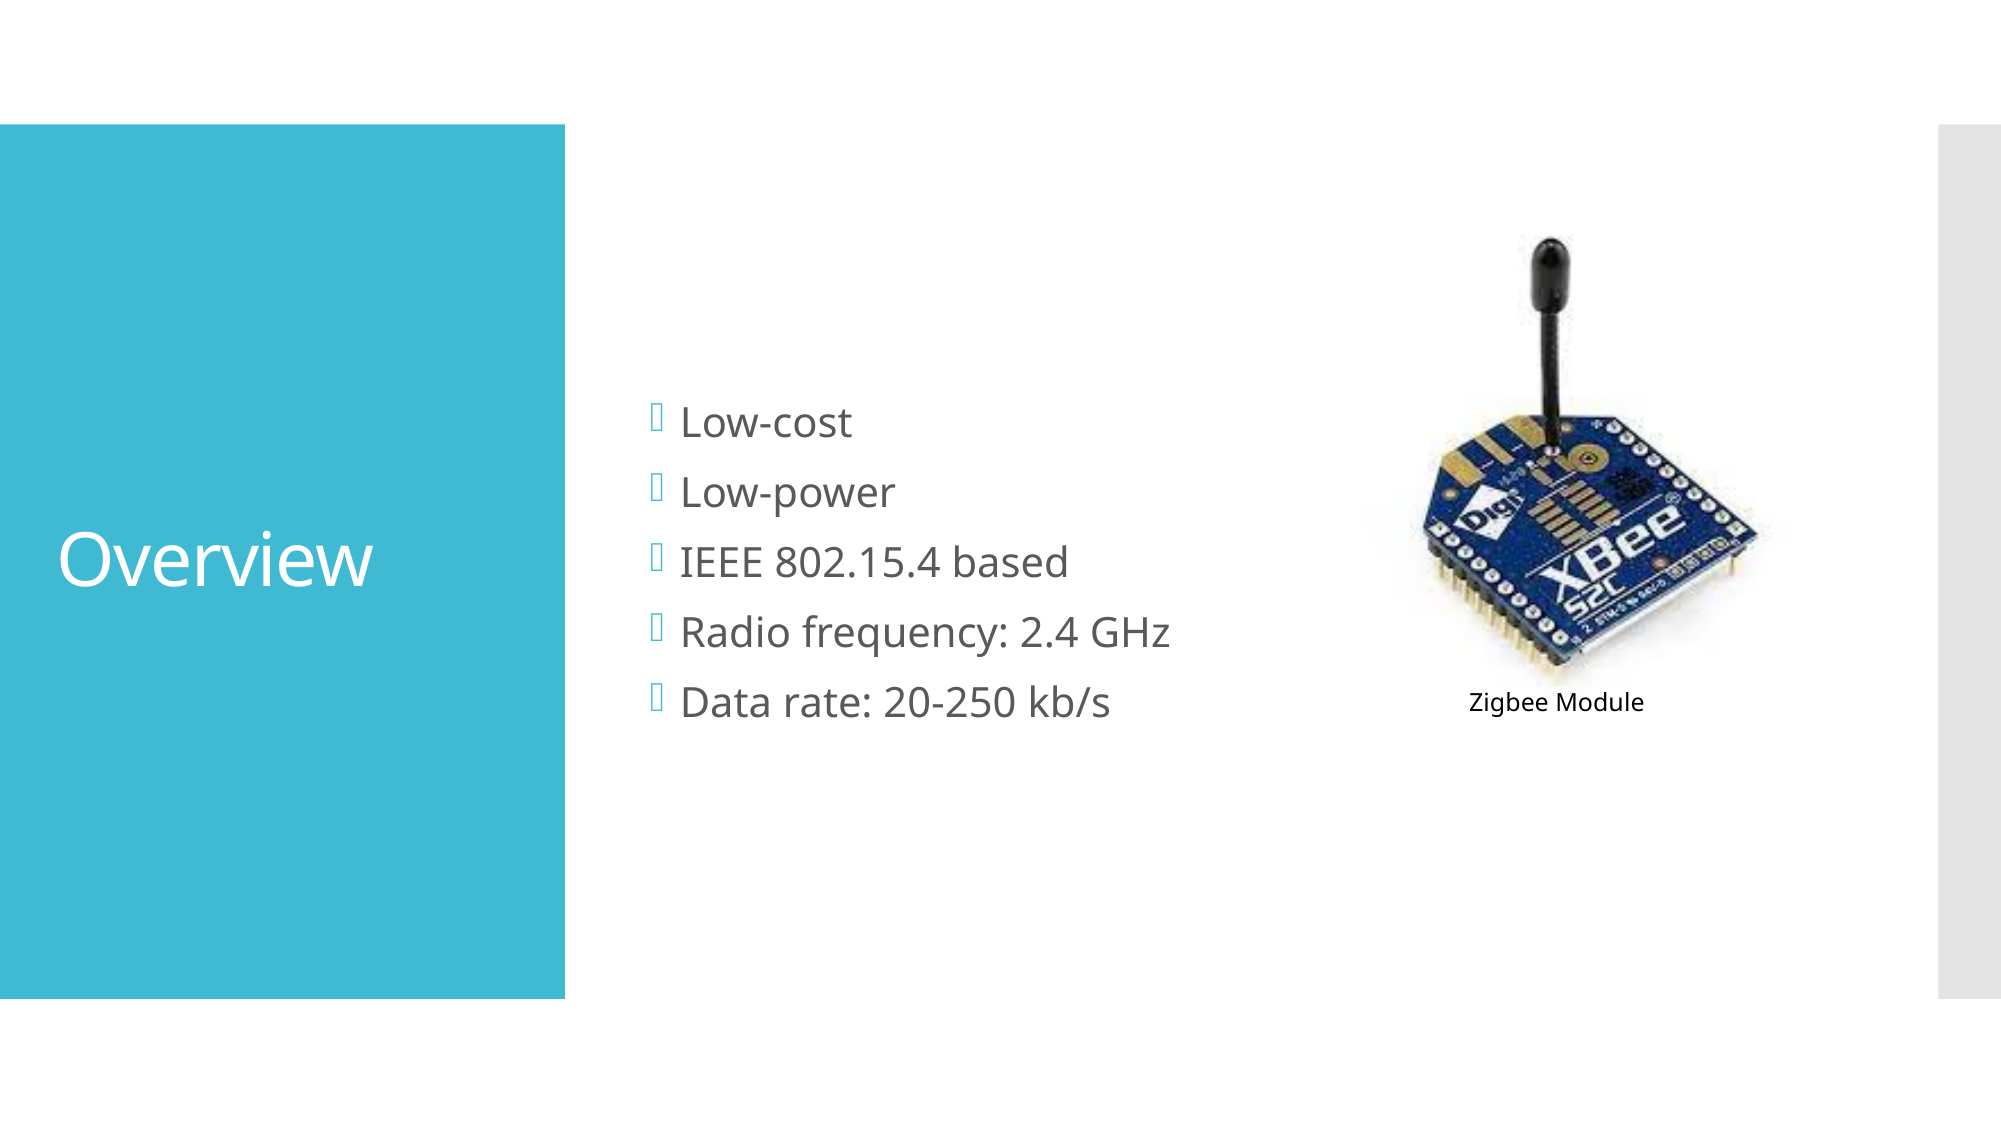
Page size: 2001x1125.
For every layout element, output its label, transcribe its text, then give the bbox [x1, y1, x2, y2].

list Low-cost Low-power IEEE 802.15.4 based Radio frequency: 2.4 GHz Data rate: 20-250 kb/s [634, 141, 1835, 982]
title Overview [41, 184, 525, 940]
picture [1320, 216, 1829, 725]
